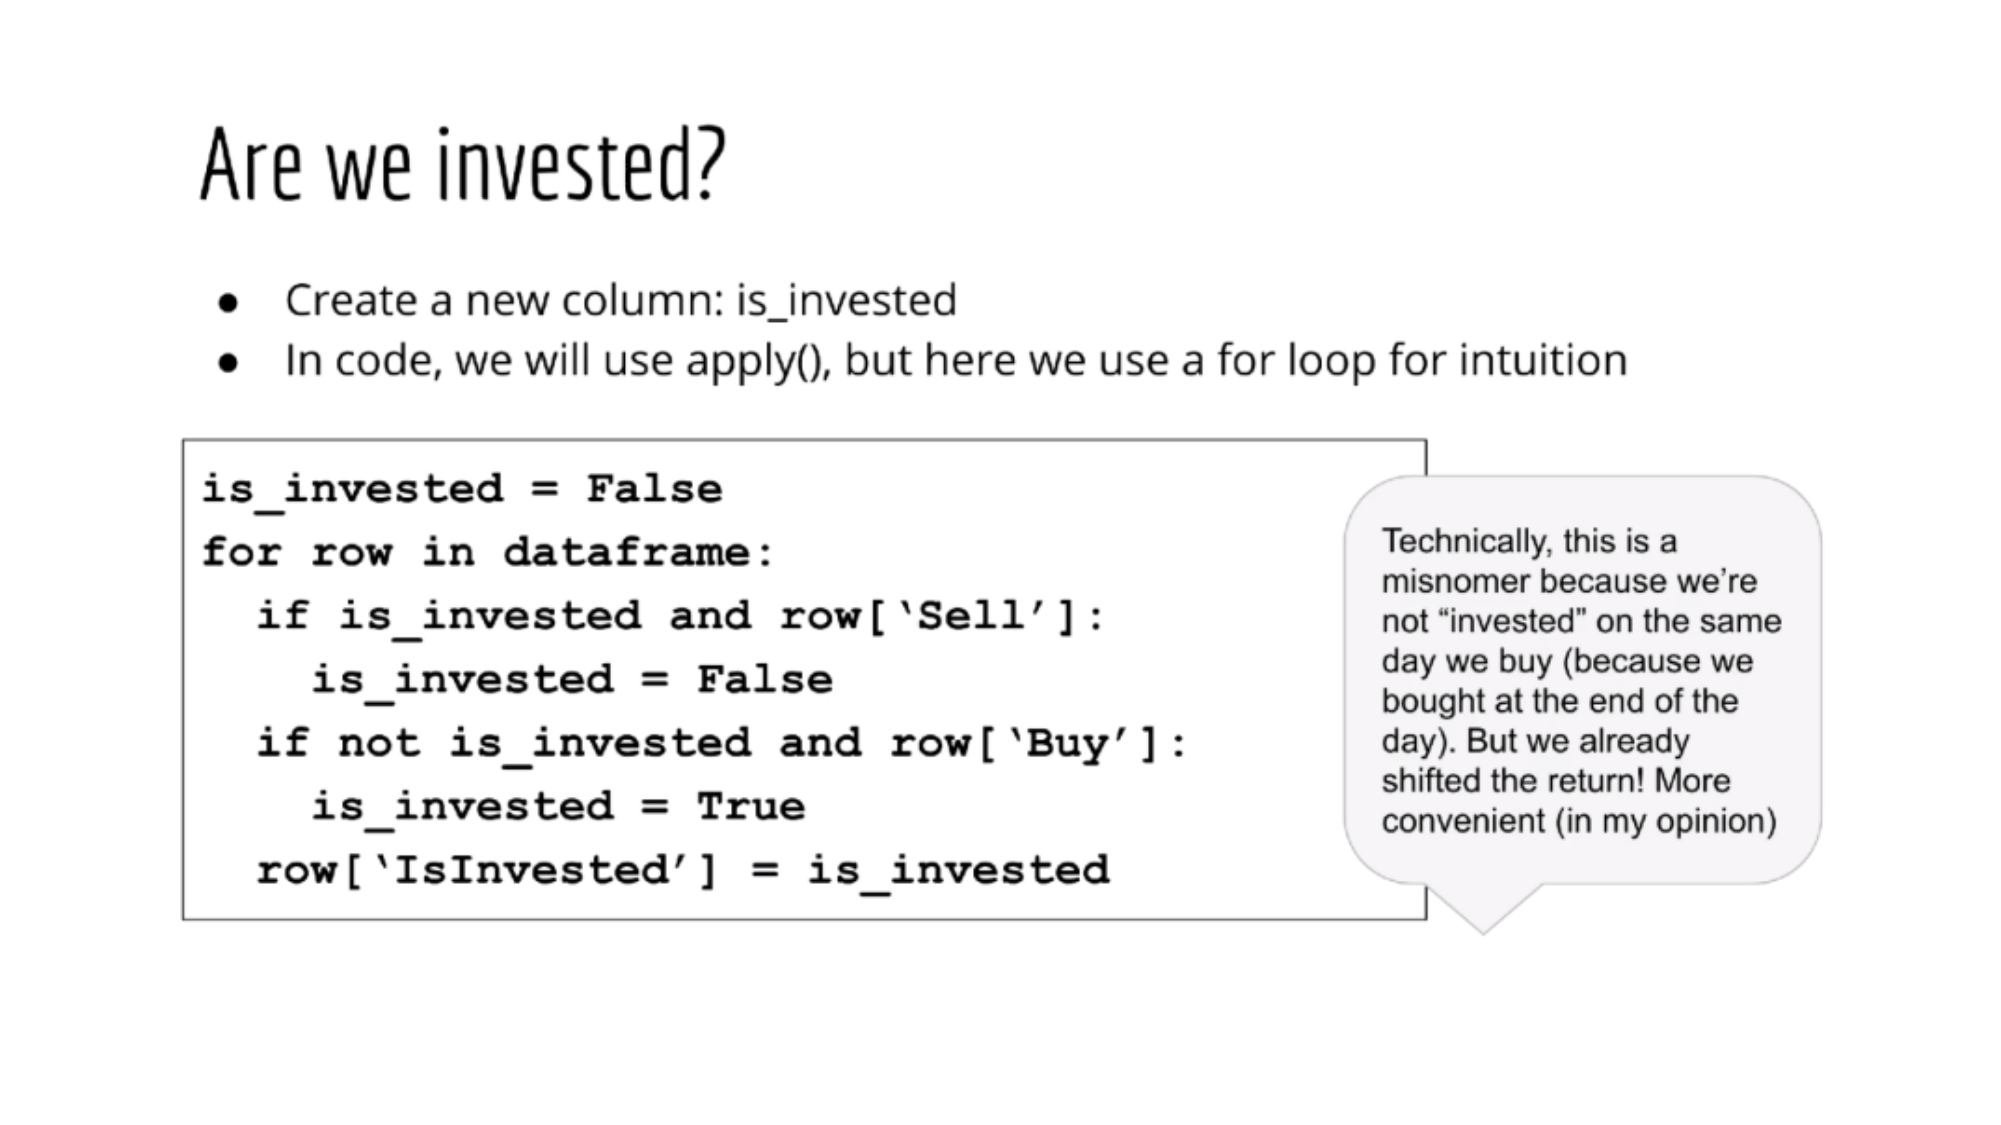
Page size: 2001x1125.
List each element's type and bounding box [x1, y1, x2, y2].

picture [153, 101, 1847, 949]
